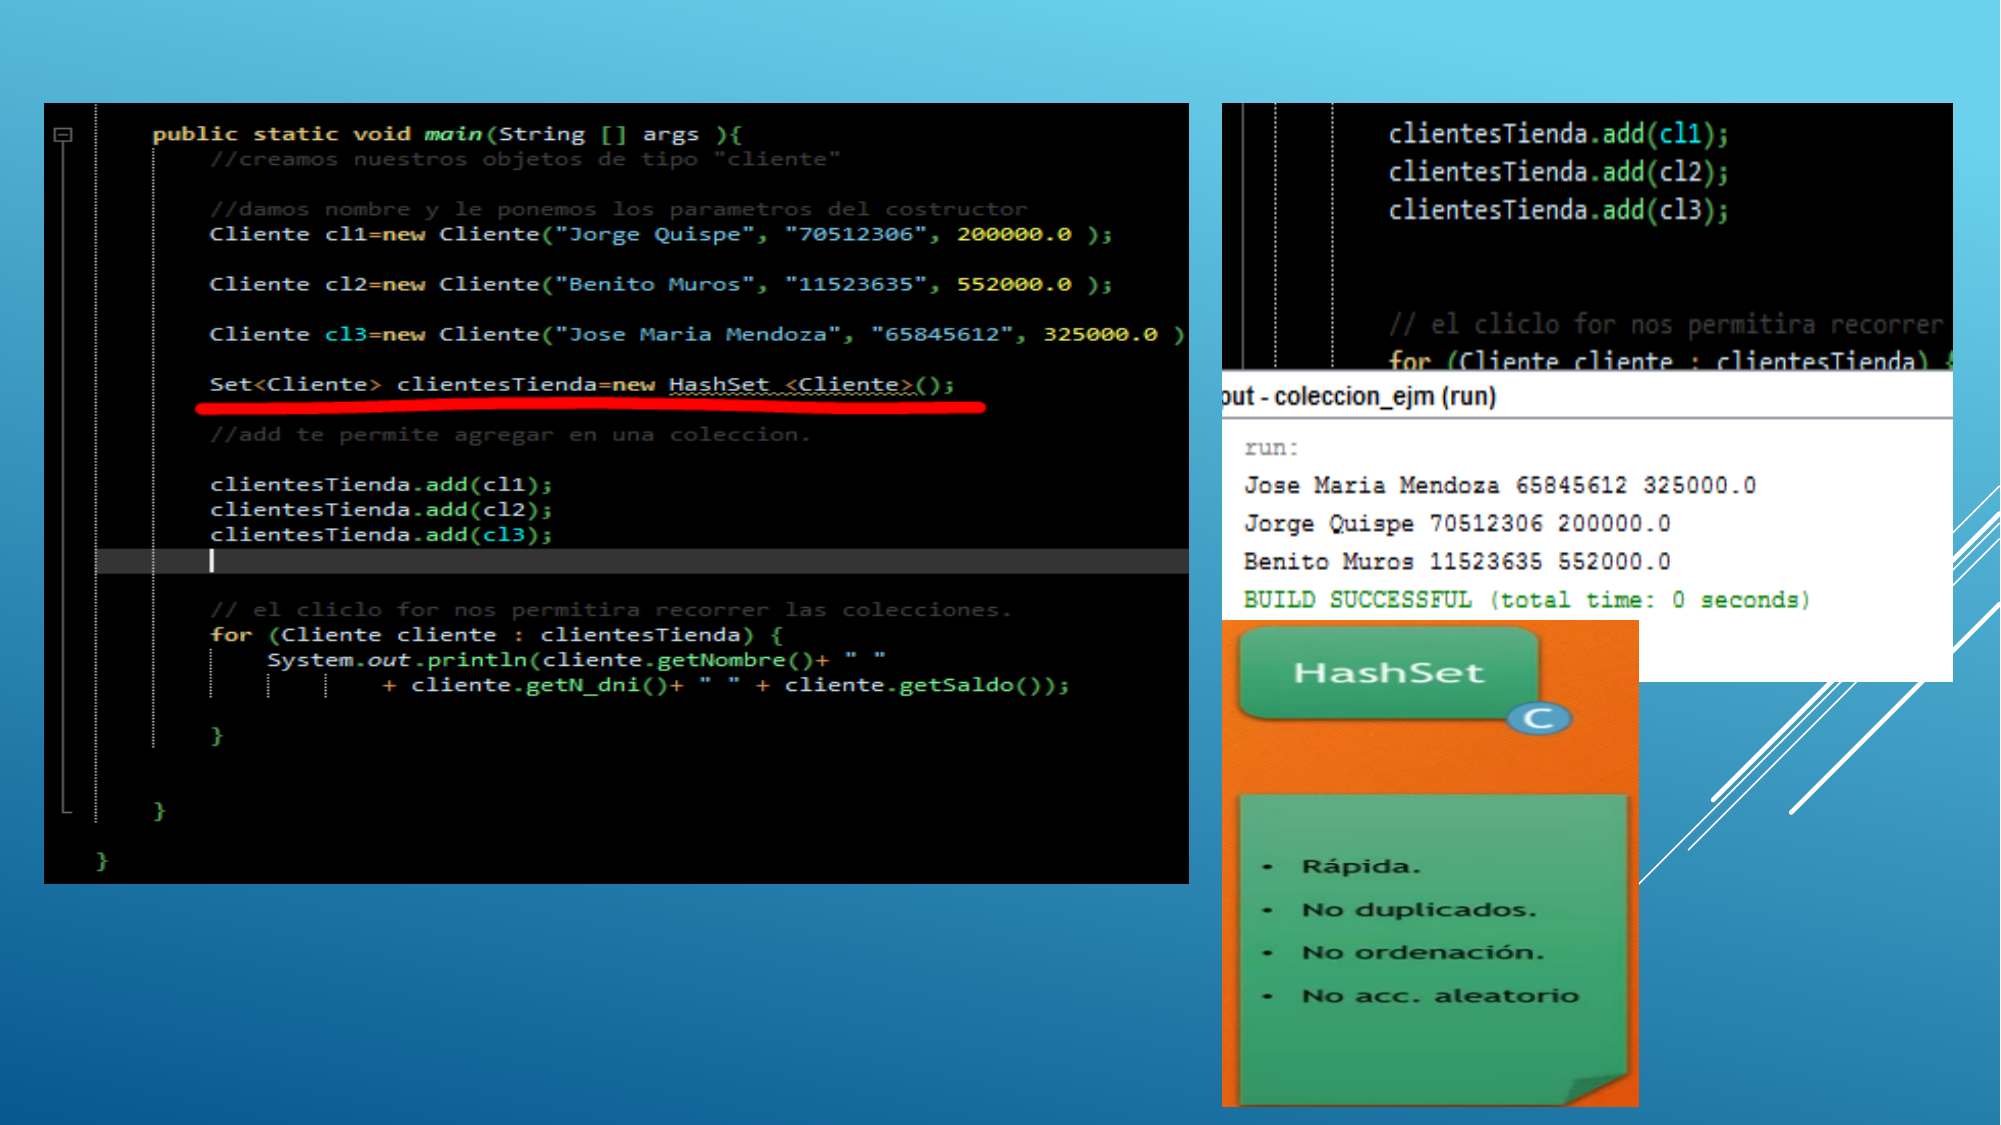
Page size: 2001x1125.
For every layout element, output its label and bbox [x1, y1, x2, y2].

picture [1222, 103, 1954, 1108]
picture [44, 103, 1189, 884]
